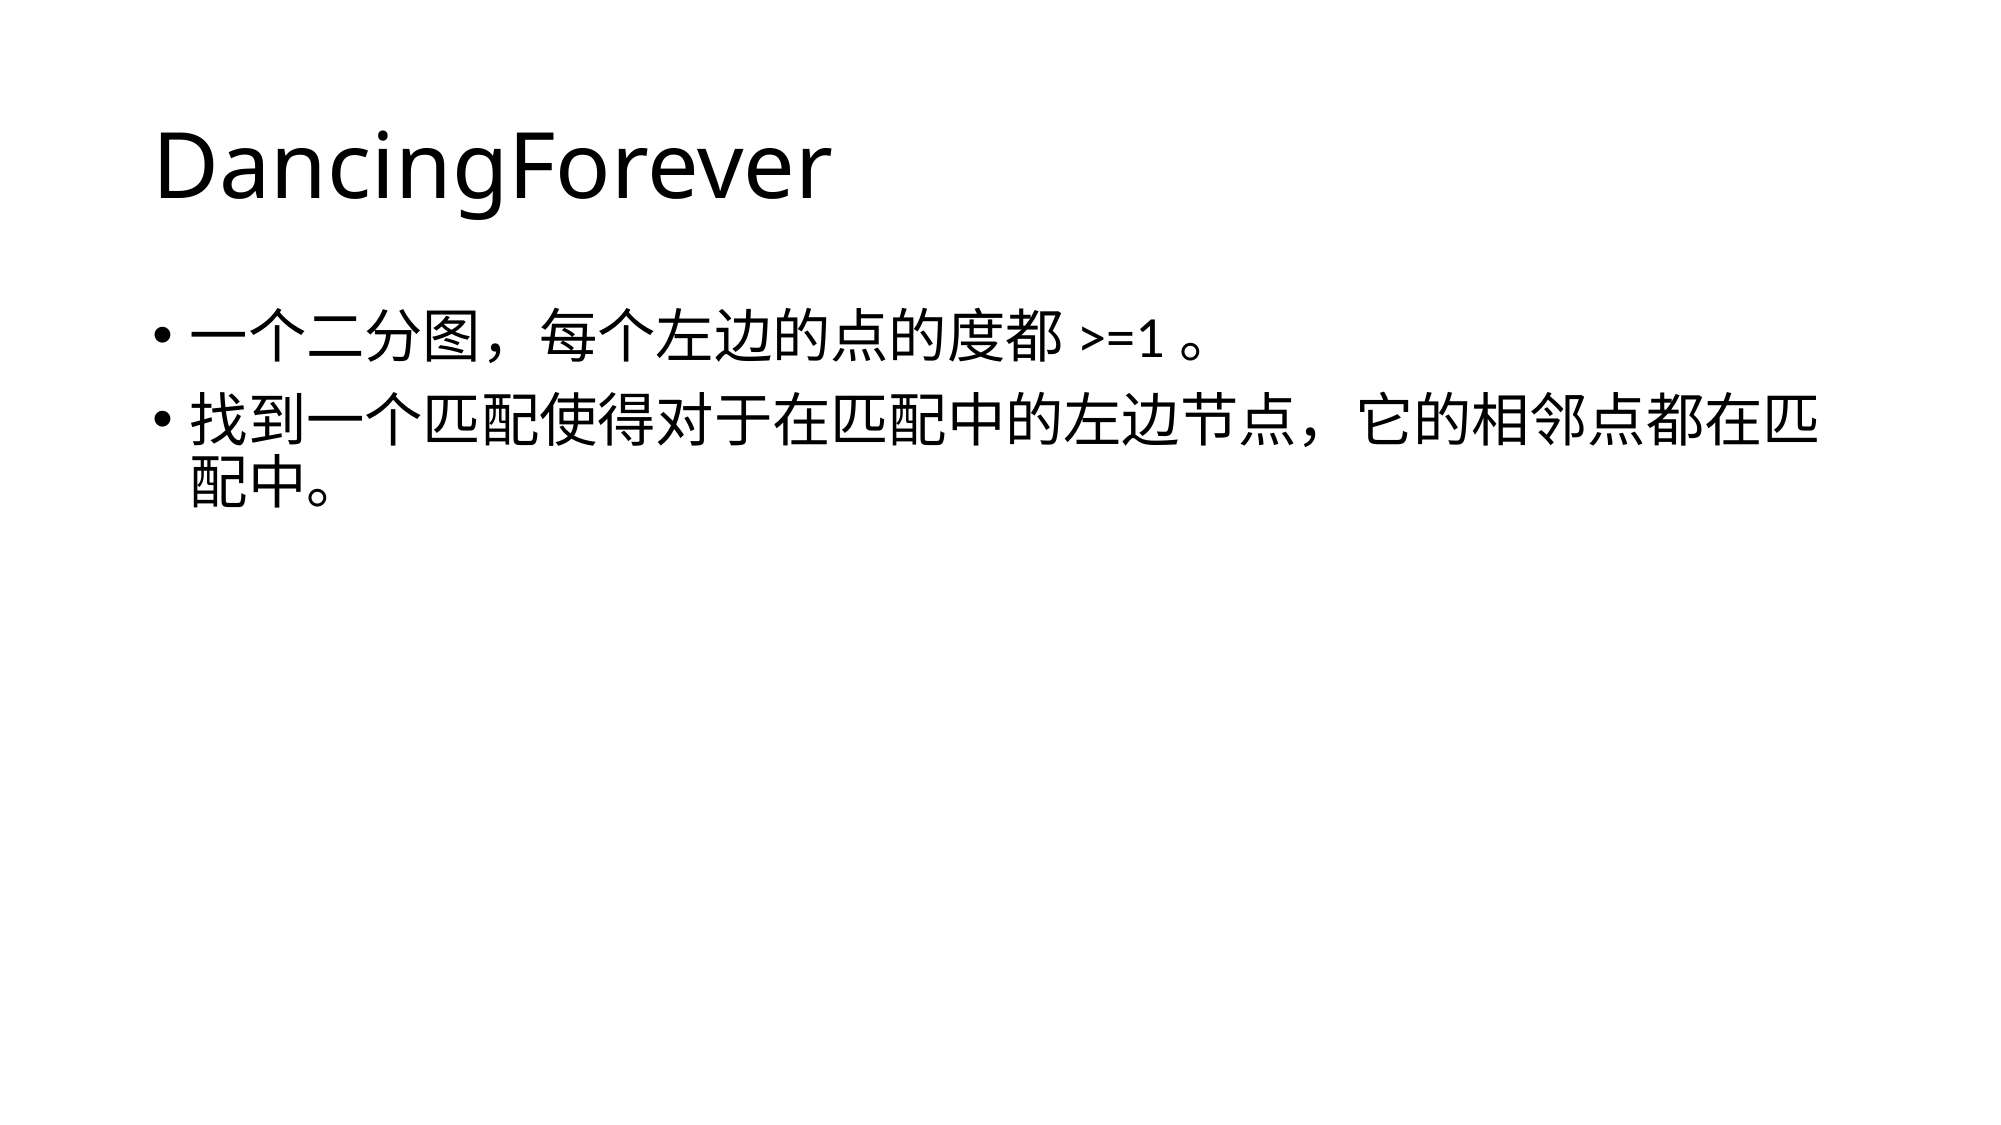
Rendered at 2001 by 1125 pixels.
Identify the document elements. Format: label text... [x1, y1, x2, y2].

list 一个二分图，每个左边的点的度都>=1。 找到一个匹配使得对于在匹配中的左边节点，它的相邻点都在匹配中。 [137, 299, 1863, 1014]
title DancingForever [137, 59, 1863, 278]
